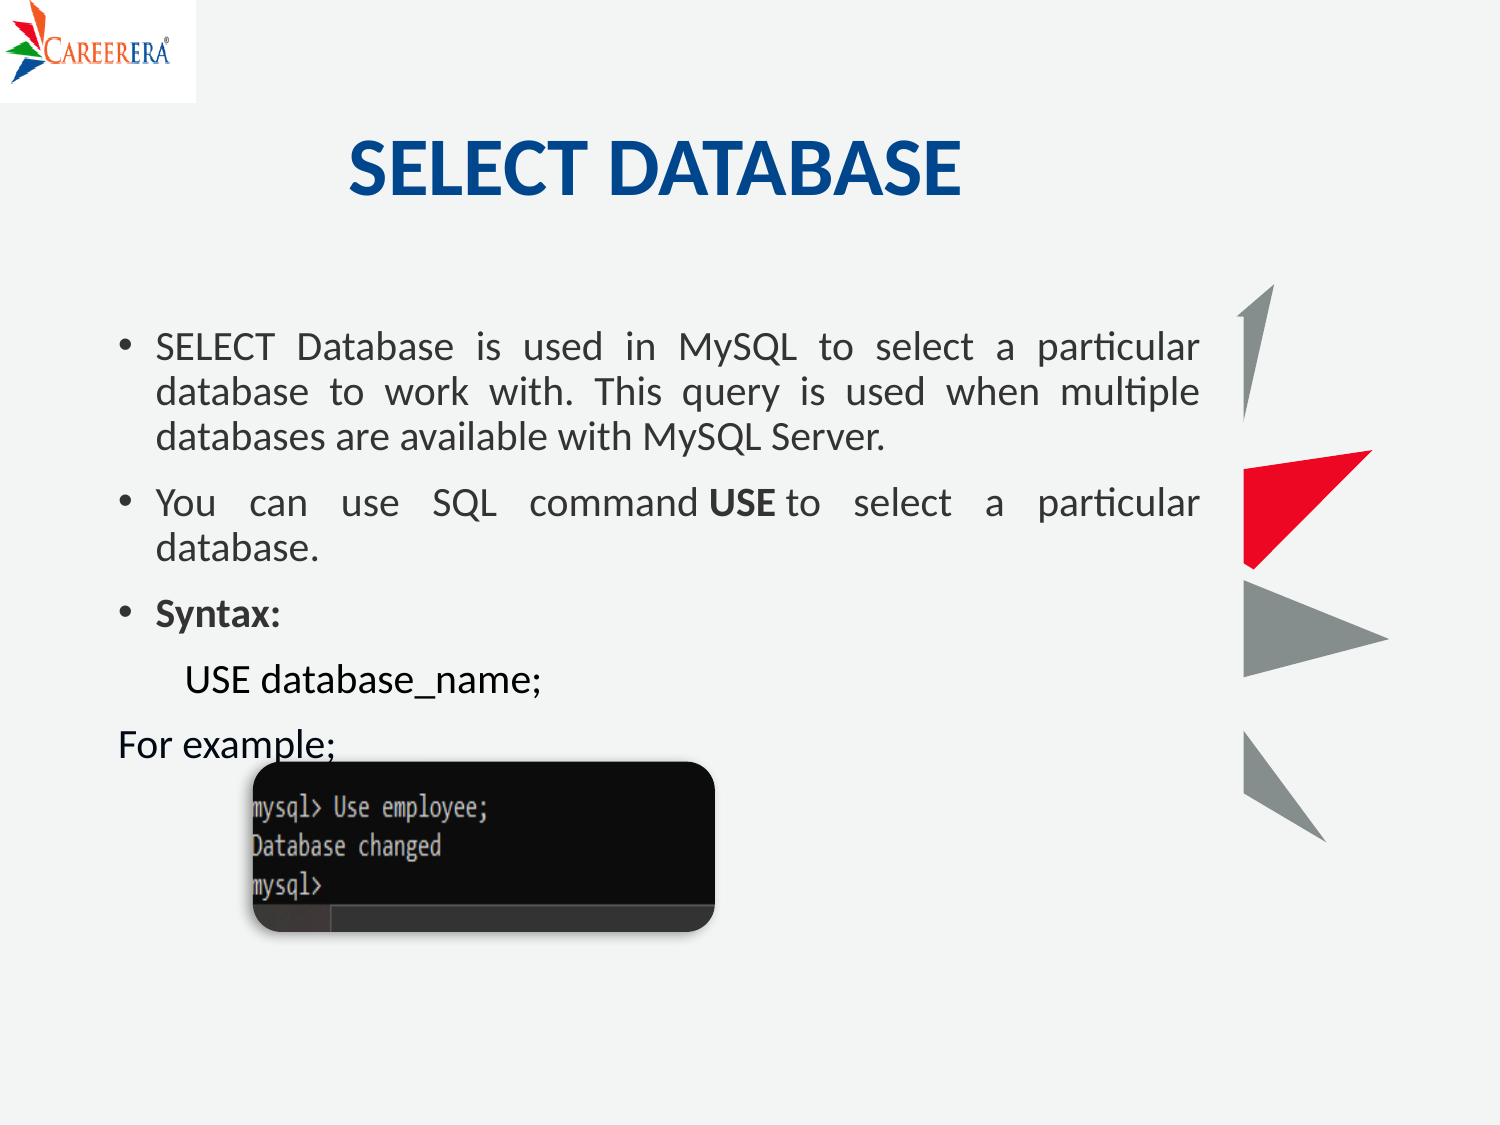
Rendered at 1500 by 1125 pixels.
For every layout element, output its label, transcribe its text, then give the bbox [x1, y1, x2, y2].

picture [0, 0, 197, 104]
list SELECT Database is used in MySQL to select a particular database to work with. This query is used when multiple databases are available with MySQL Server. You can use SQL command USE to select a particular database. Syntax: USE database_name; For example; [103, 316, 1216, 911]
picture [252, 761, 716, 933]
title SELECT DATABASE [99, 59, 1213, 278]
